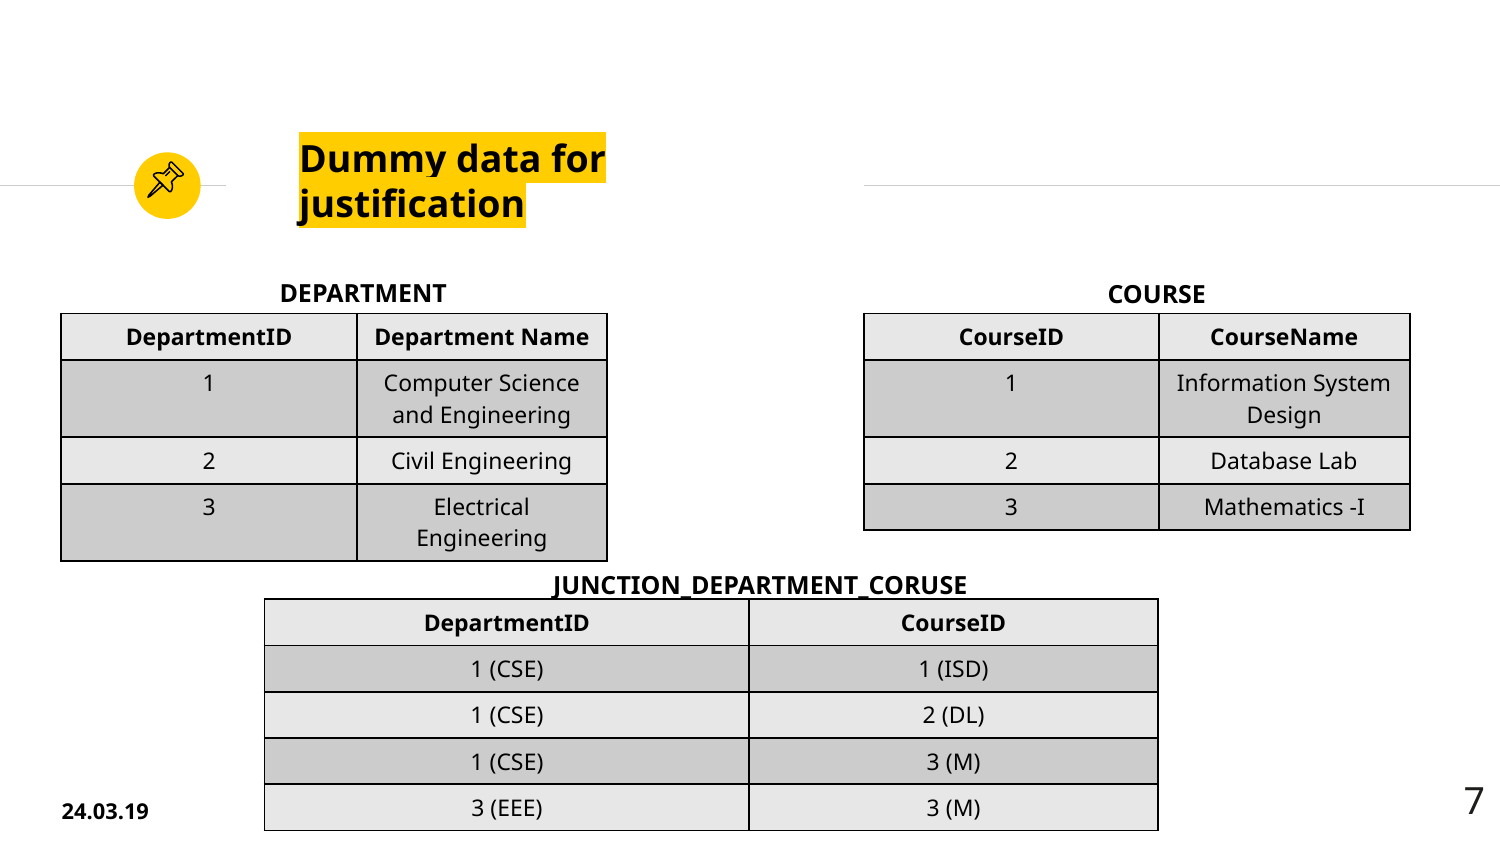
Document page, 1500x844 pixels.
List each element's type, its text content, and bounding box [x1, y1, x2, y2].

text_box JUNCTION_DEPARTMENT_CORUSE [518, 547, 1003, 622]
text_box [147, 161, 184, 198]
table_cell 2 [865, 438, 1158, 483]
table_cell 3 (EEE) [265, 785, 748, 830]
table_header DepartmentID [62, 314, 356, 359]
table_cell 3 (M) [750, 785, 1157, 830]
table_cell Information System Design [1160, 361, 1409, 436]
table_header CourseName [1160, 314, 1409, 359]
table_cell Computer Science and Engineering [358, 361, 606, 436]
table_cell 1 (ISD) [750, 646, 1157, 691]
table_cell Civil Engineering [358, 438, 606, 483]
table_cell 2 [62, 438, 356, 483]
table_cell 3 [865, 485, 1158, 529]
table_cell 2 (DL) [750, 693, 1157, 737]
table_cell Mathematics -I [1160, 485, 1409, 529]
table_header CourseID [750, 600, 1157, 645]
slide_number 7 [1410, 761, 1500, 827]
text_box DEPARTMENT [264, 270, 474, 345]
table_cell 1 (CSE) [265, 739, 748, 783]
table_cell 3 [62, 485, 356, 560]
text_box COURSE [1092, 271, 1302, 346]
table_header DepartmentID [265, 600, 748, 645]
table_cell 1 (CSE) [265, 693, 748, 737]
table_header CourseID [865, 314, 1158, 359]
table_cell 1 [865, 361, 1158, 436]
title Dummy data for justification [284, 142, 846, 217]
table_header Department Name [358, 314, 606, 359]
table_cell 3 (M) [750, 739, 1157, 783]
table_cell Database Lab [1160, 438, 1409, 483]
table_cell 1 (CSE) [265, 646, 748, 691]
table_cell Electrical Engineering [358, 485, 606, 560]
table_cell 1 [62, 361, 356, 436]
text_box 24.03.19 [46, 799, 167, 822]
